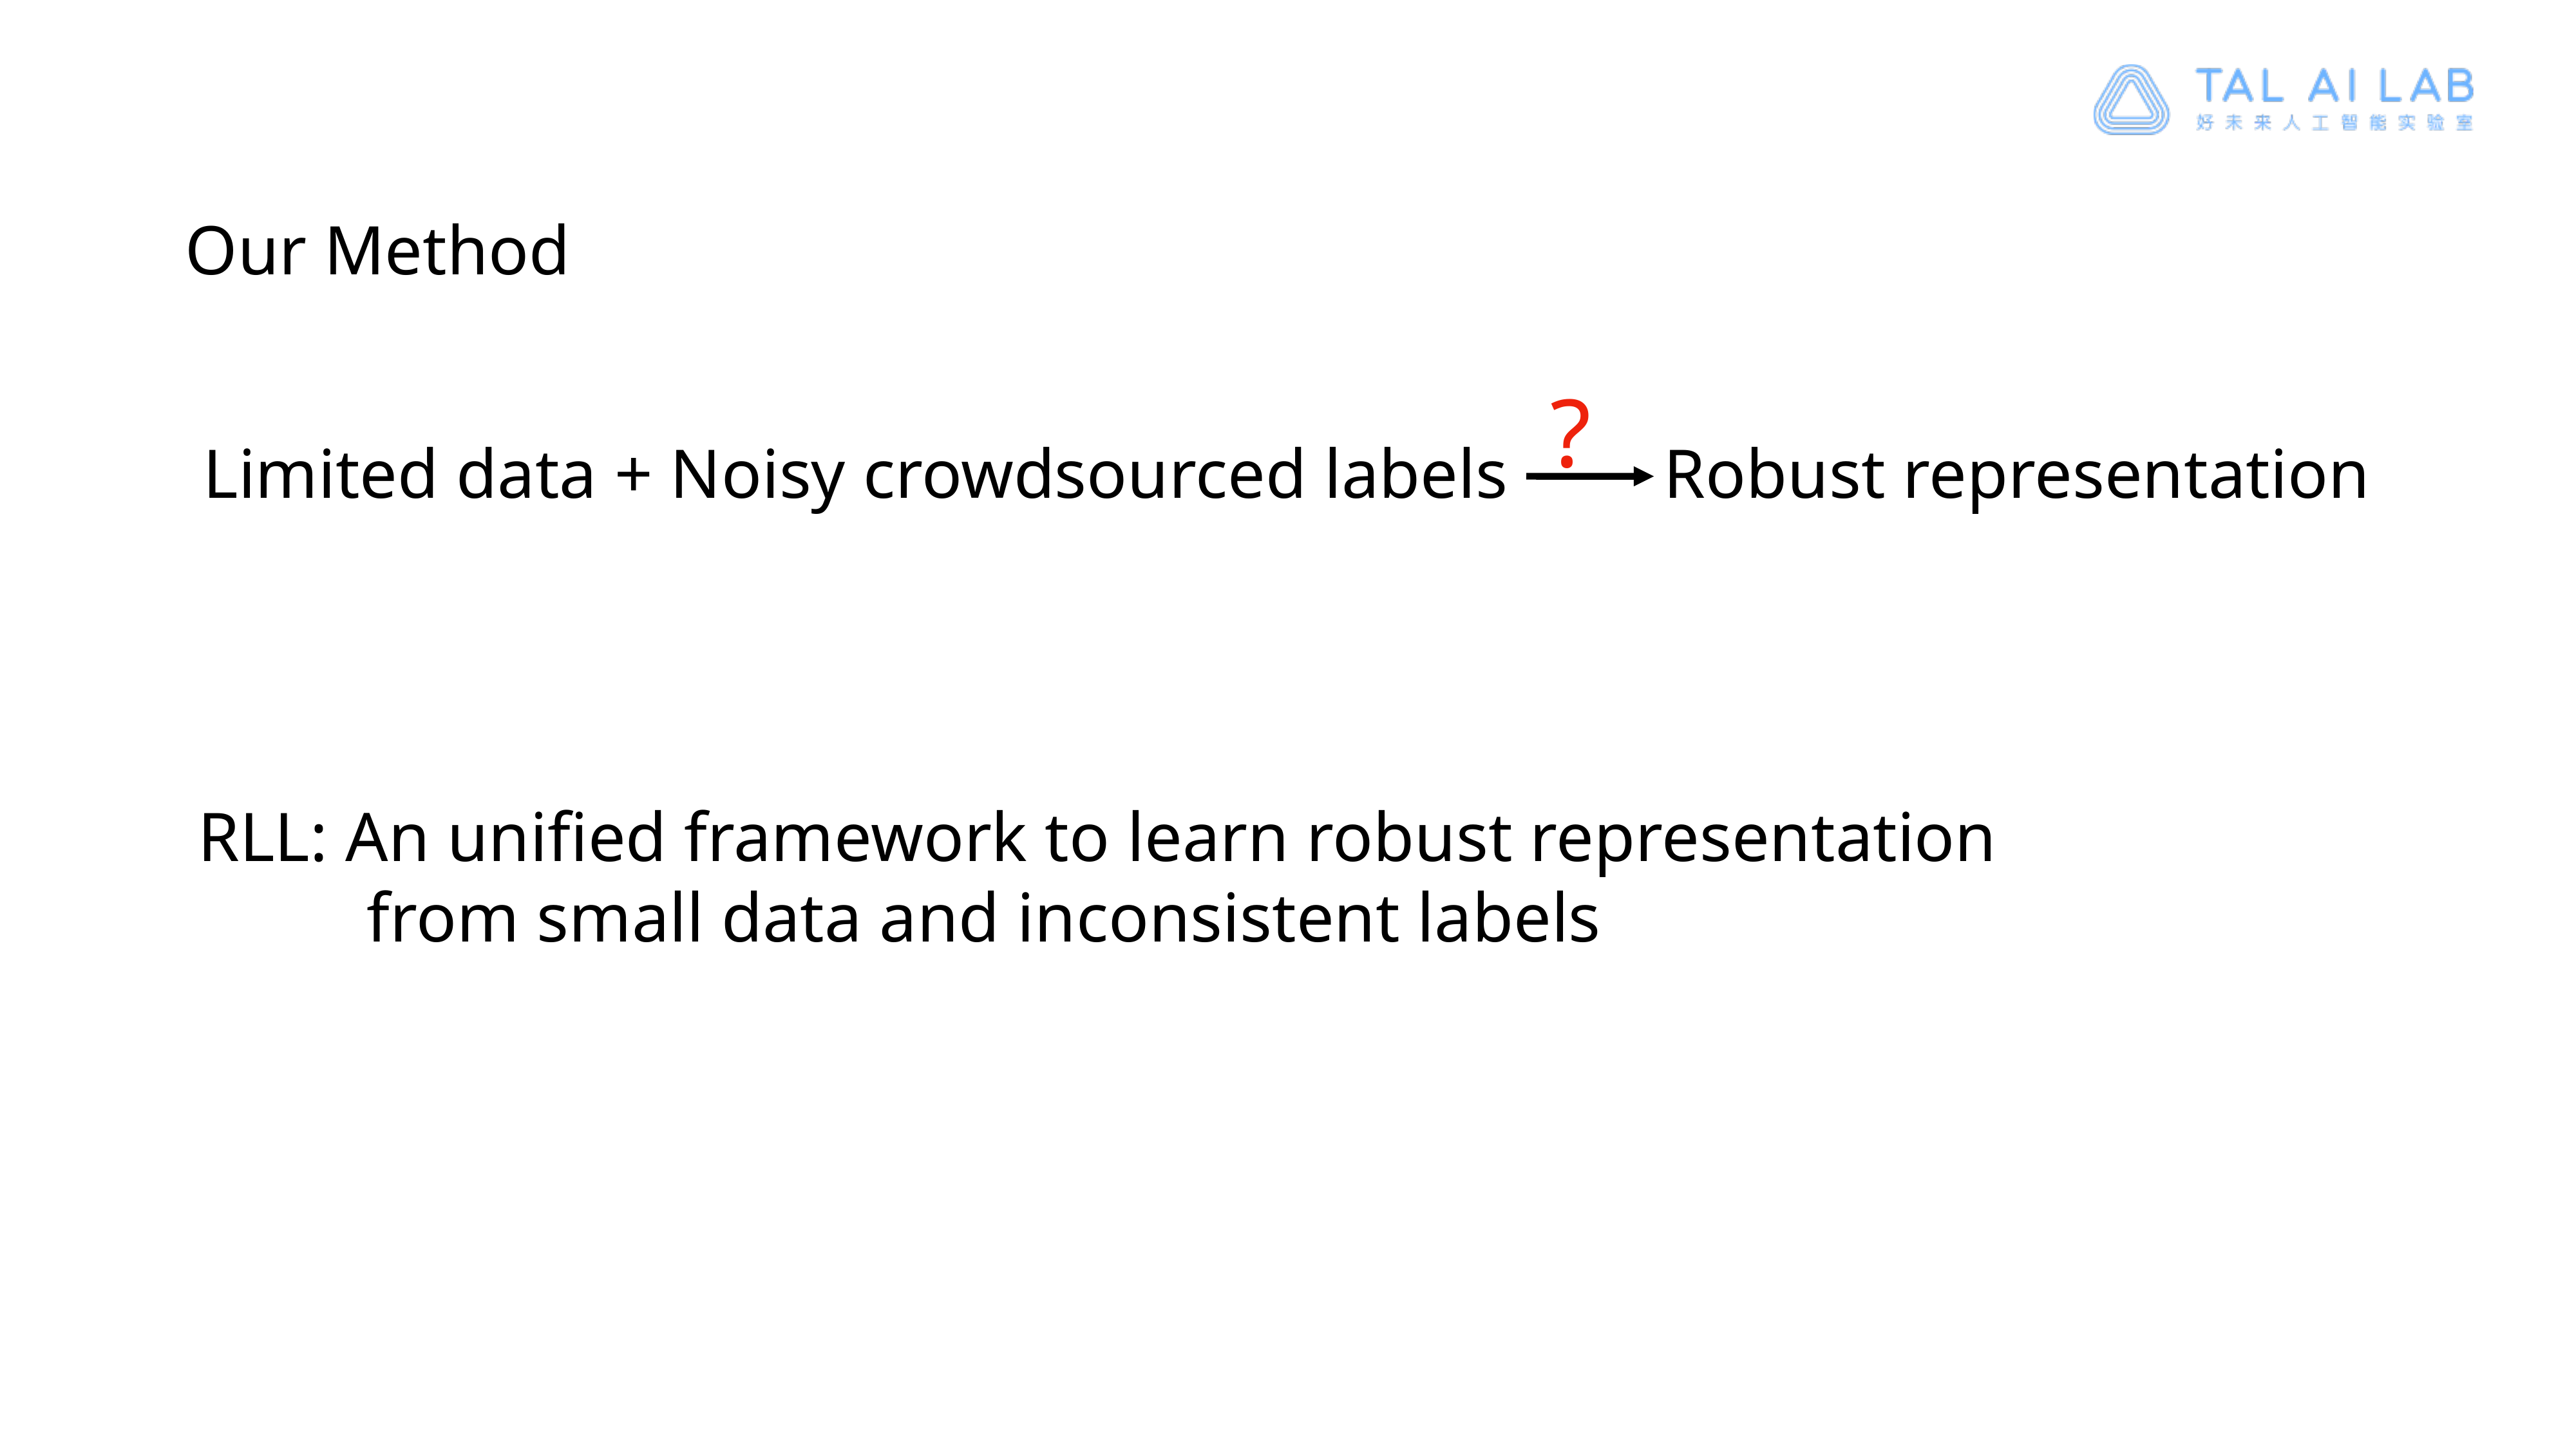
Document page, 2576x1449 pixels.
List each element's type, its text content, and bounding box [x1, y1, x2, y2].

text_box Limited data + Noisy crowdsourced labels Robust representation [195, 423, 2379, 519]
text_box ? [1542, 365, 1599, 493]
text_box Our Method [178, 200, 578, 296]
text_box [1599, 472, 1654, 480]
text_box RLL: An unified framework to learn robust representation from small data and inconsistent labels [190, 786, 2023, 963]
picture [2094, 64, 2475, 137]
